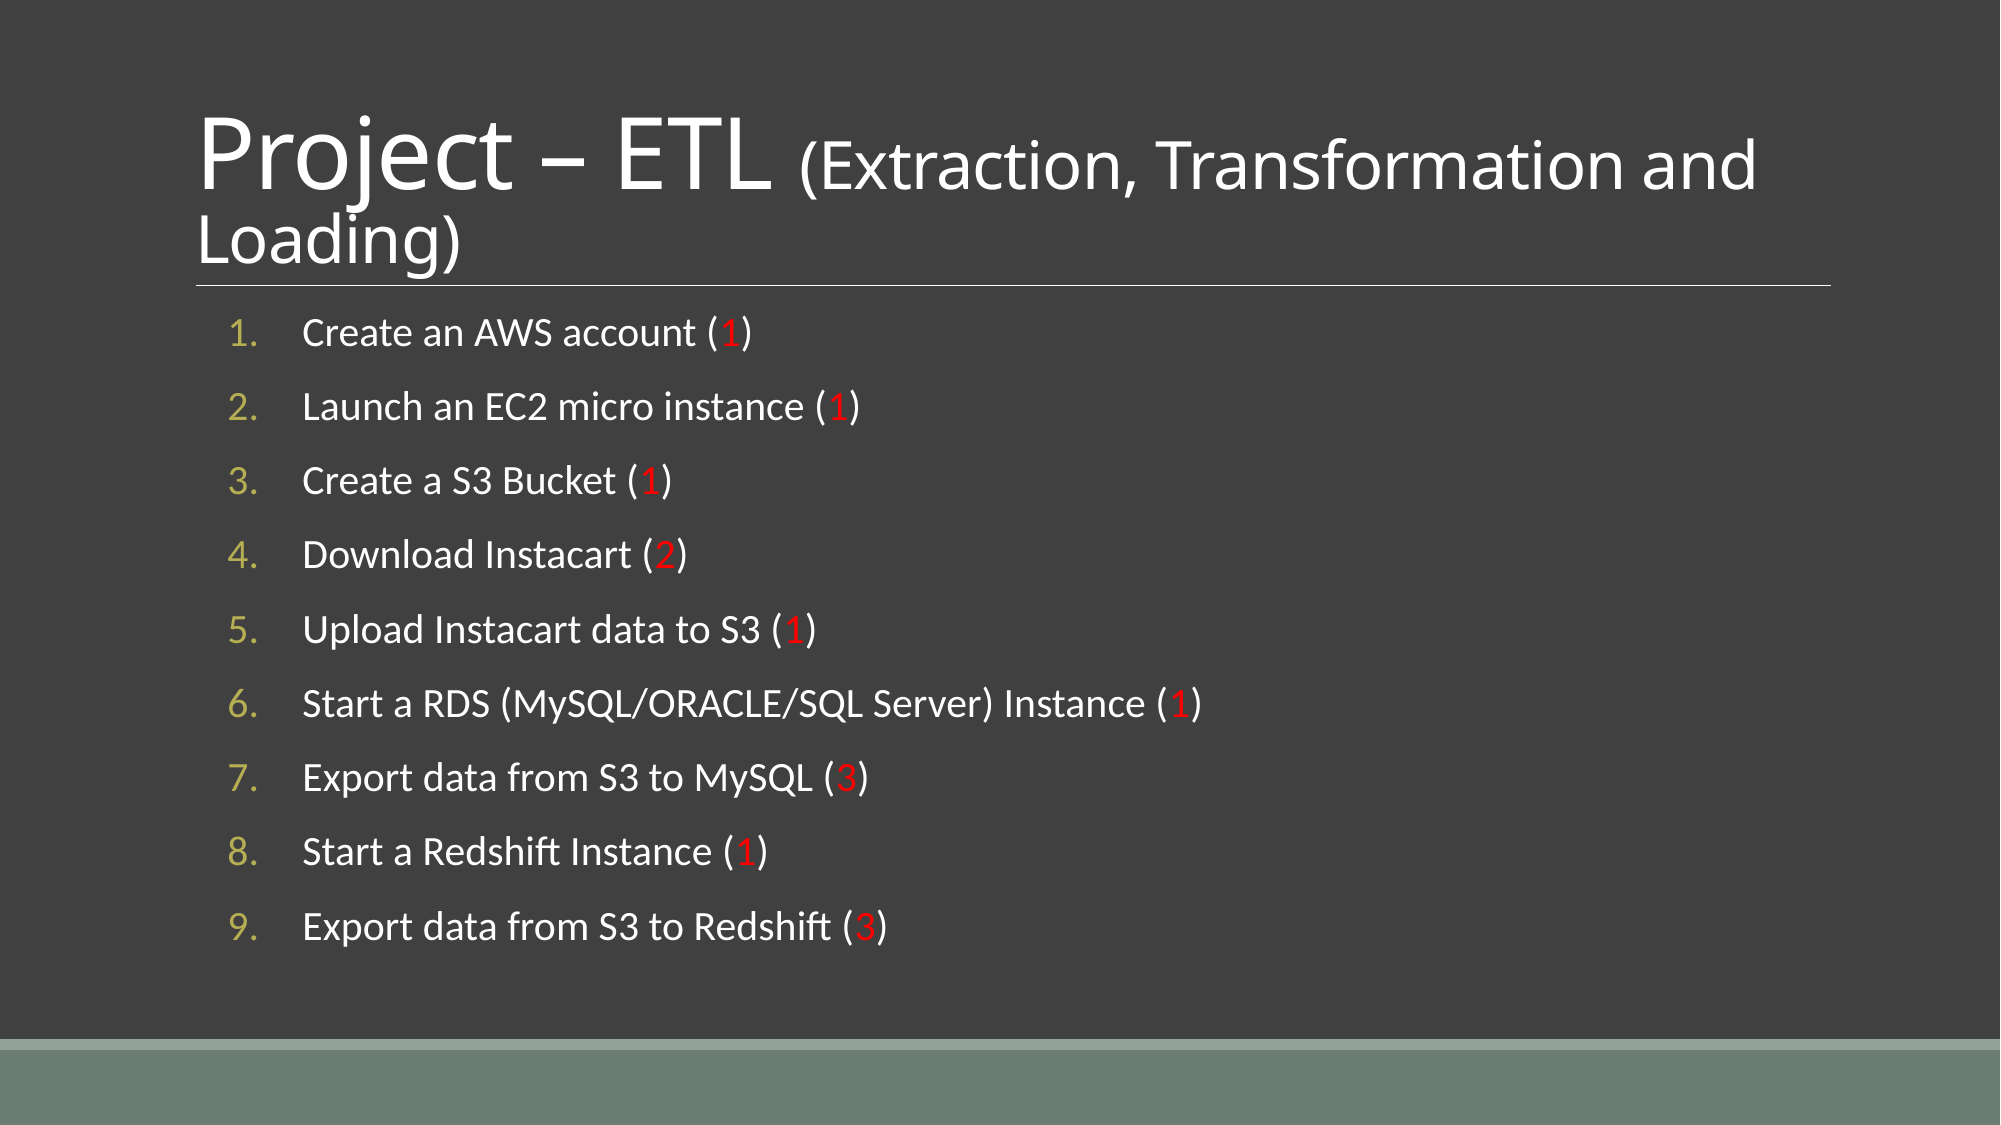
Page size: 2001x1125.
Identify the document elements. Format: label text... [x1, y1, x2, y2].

title Project – ETL (Extraction, Transformation and Loading) [180, 47, 1830, 285]
list Create an AWS account (1) Launch an EC2 micro instance (1) Create a S3 Bucket (1) Download Instacart (2) Upload Instacart data to S3 (1) Start a RDS (MySQL/ORACLE/SQL Server) Instance (1) Export data from S3 to MySQL (3) Start a Redshift Instance (1) Export data from S3 to Redshift (3) [227, 302, 1830, 963]
